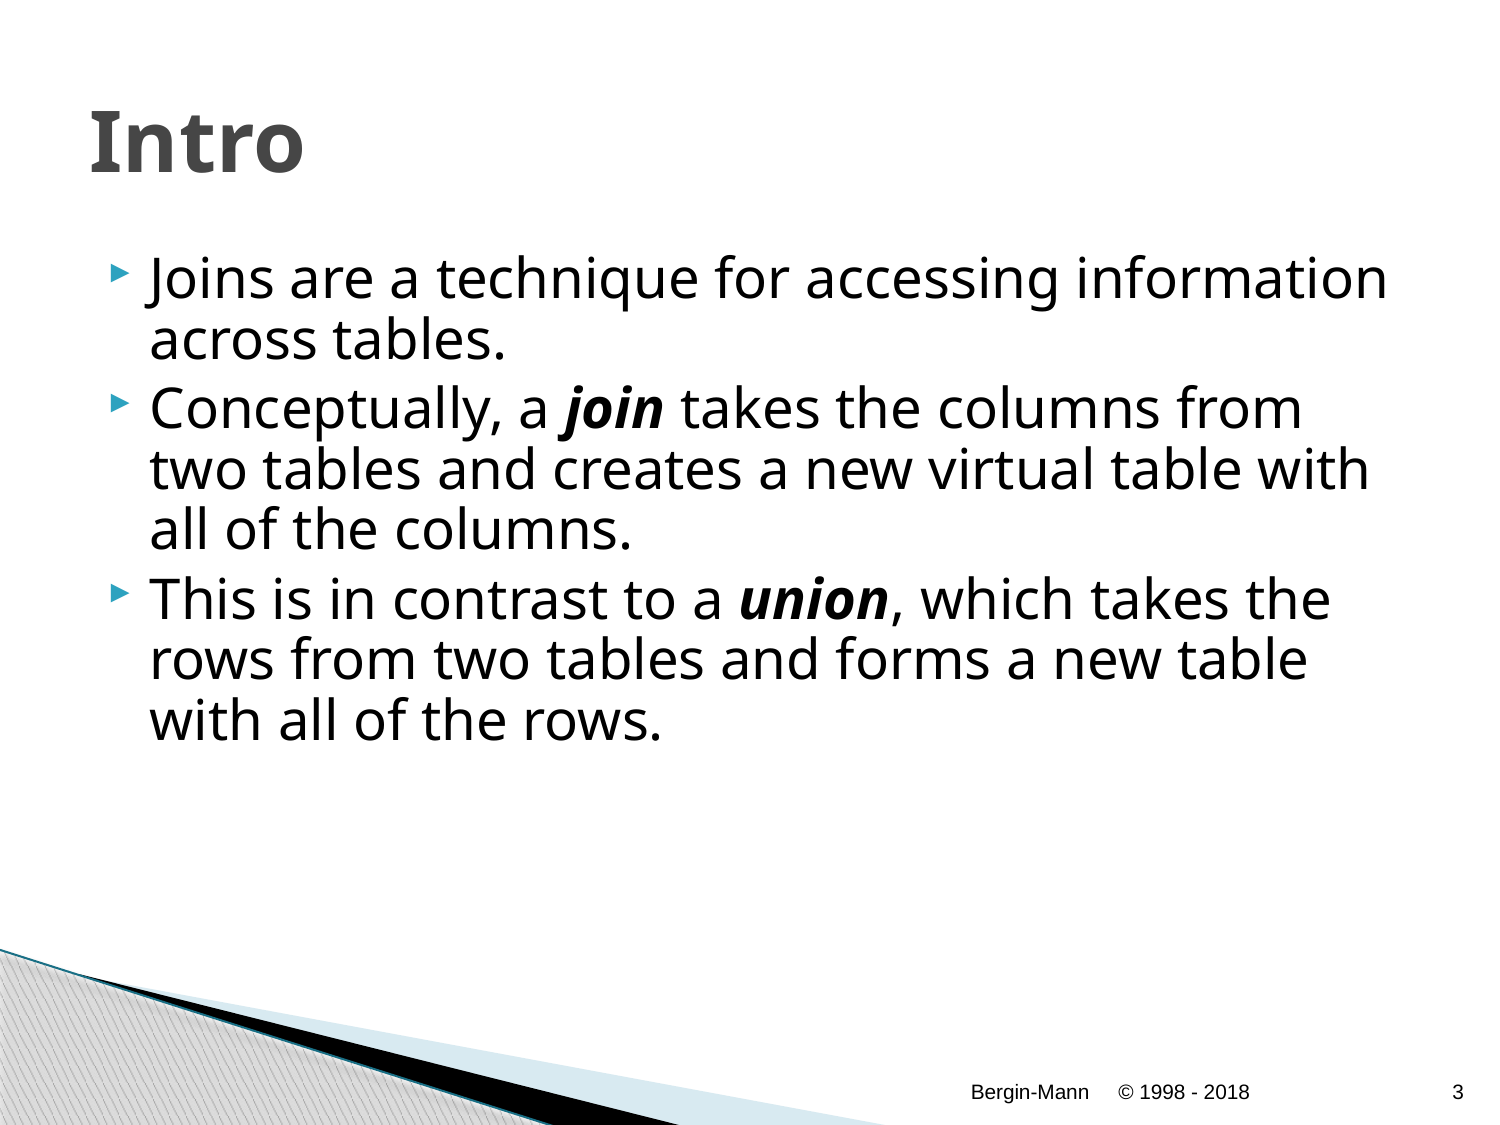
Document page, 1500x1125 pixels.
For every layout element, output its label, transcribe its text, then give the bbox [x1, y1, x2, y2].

slide_number 3 [1418, 1051, 1479, 1112]
footer Bergin-Mann [718, 1051, 1105, 1112]
slide_number © 1998 - 2018 [1105, 1051, 1418, 1112]
list Joins are a technique for accessing information across tables. Conceptually, a join takes the columns from two tables and creates a new virtual table with all of the columns. This is in contrast to a union, which takes the rows from two tables and forms a new table with all of the rows. [75, 243, 1425, 986]
title Intro [75, 45, 1425, 233]
